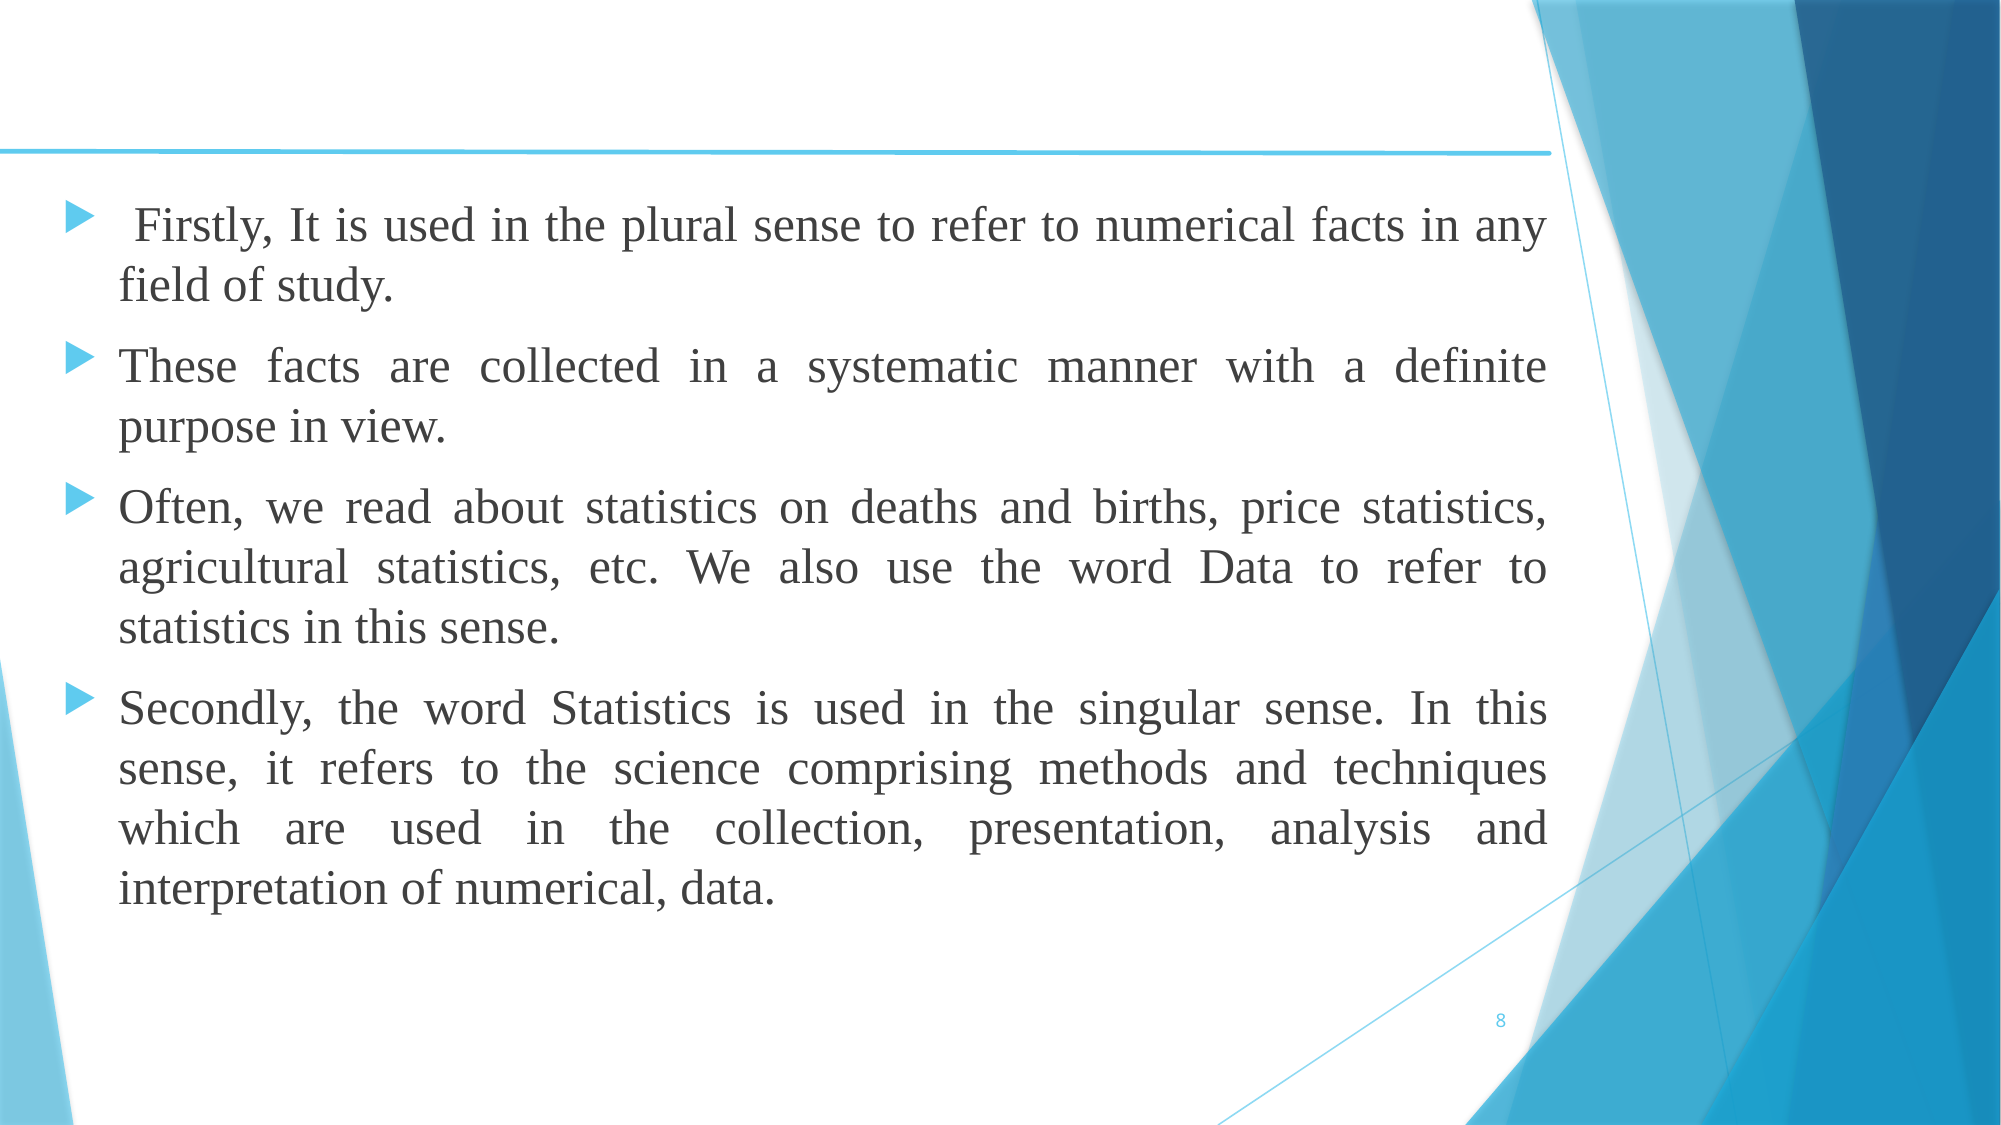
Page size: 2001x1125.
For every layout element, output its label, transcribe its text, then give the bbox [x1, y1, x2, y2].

list Firstly, It is used in the plural sense to refer to numerical facts in any field of study. These facts are collected in a systematic manner with a definite purpose in view. Often, we read about statistics on deaths and births, price statistics, agricultural statistics, etc. We also use the word Data to refer to statistics in this sense. Secondly, the word Statistics is used in the singular sense. In this sense, it refers to the science comprising methods and techniques which are used in the collection, presentation, analysis and interpretation of numerical, data. [47, 184, 1565, 967]
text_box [0, 150, 1550, 154]
slide_number 8 [1409, 991, 1522, 1051]
